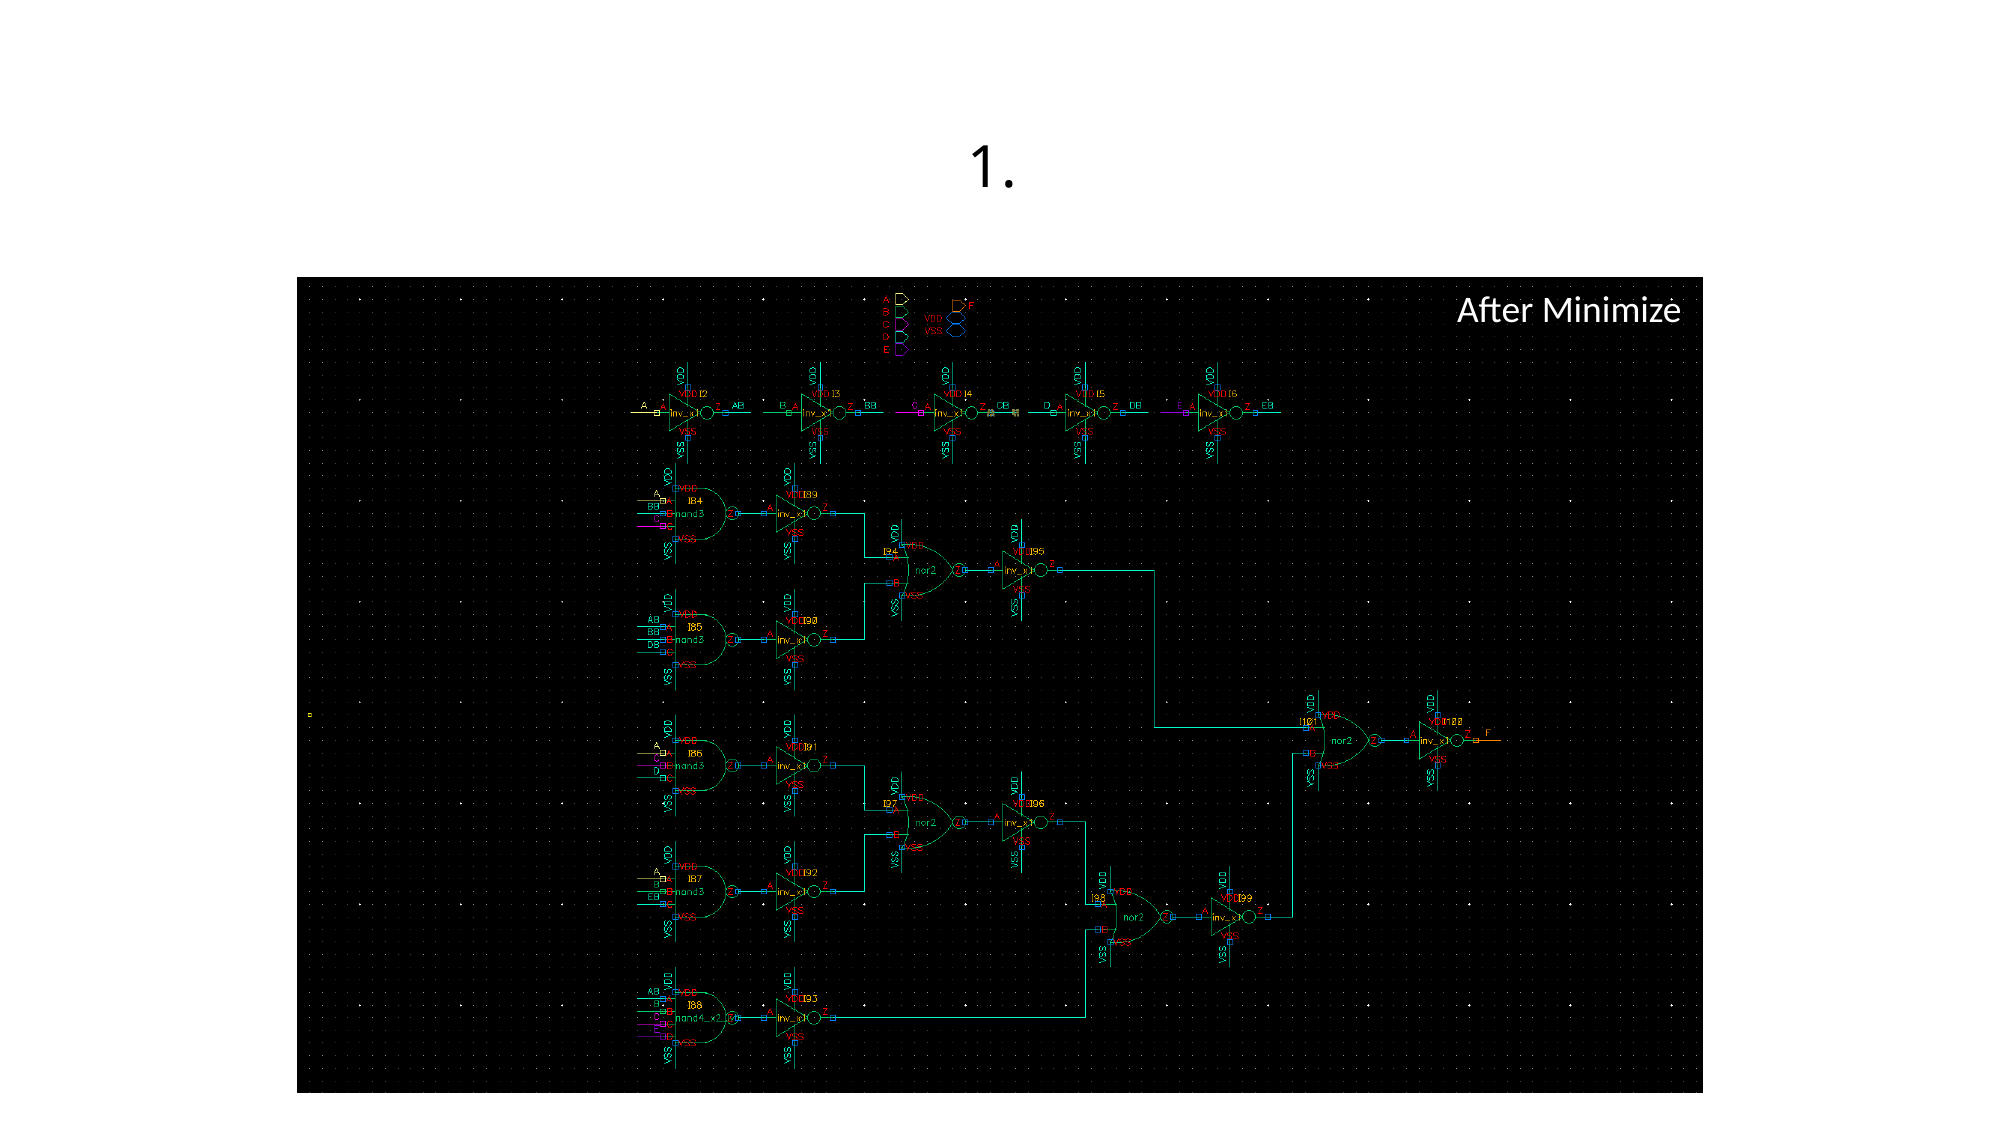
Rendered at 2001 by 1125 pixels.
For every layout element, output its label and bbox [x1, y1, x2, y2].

list [297, 277, 1703, 1093]
